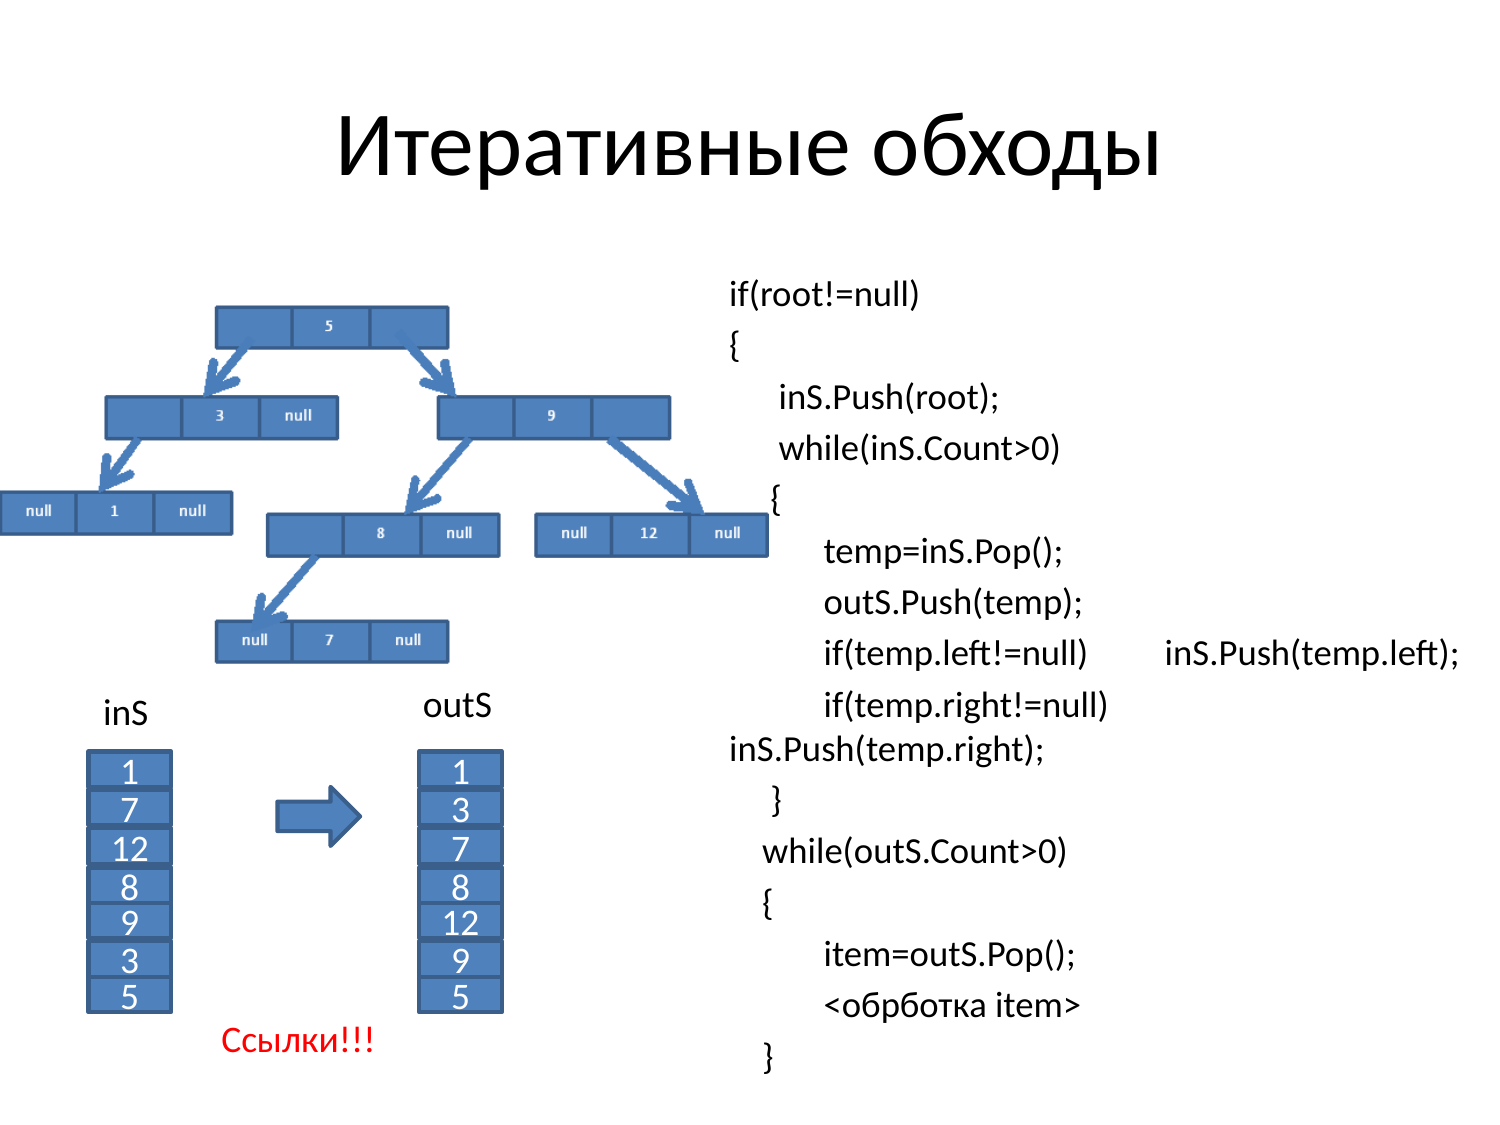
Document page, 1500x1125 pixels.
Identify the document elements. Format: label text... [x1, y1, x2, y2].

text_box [88, 751, 172, 1013]
title Итеративные обходы [75, 45, 1425, 233]
text_box inS [88, 680, 207, 741]
text_box [275, 784, 363, 848]
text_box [418, 751, 503, 1013]
text_box Ссылки!!! [206, 1007, 538, 1068]
text_box outS [408, 673, 527, 733]
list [0, 279, 769, 665]
list if(root!=null) { inS.Push(root); while(inS.Count>0) { temp=inS.Pop(); outS.Push(temp); if(temp.left!=null) inS.Push(temp.left); if(temp.right!=null) inS.Push(temp.right); } while(outS.Count>0) { item=outS.Pop(); <обрботка item> } [714, 262, 1483, 1125]
